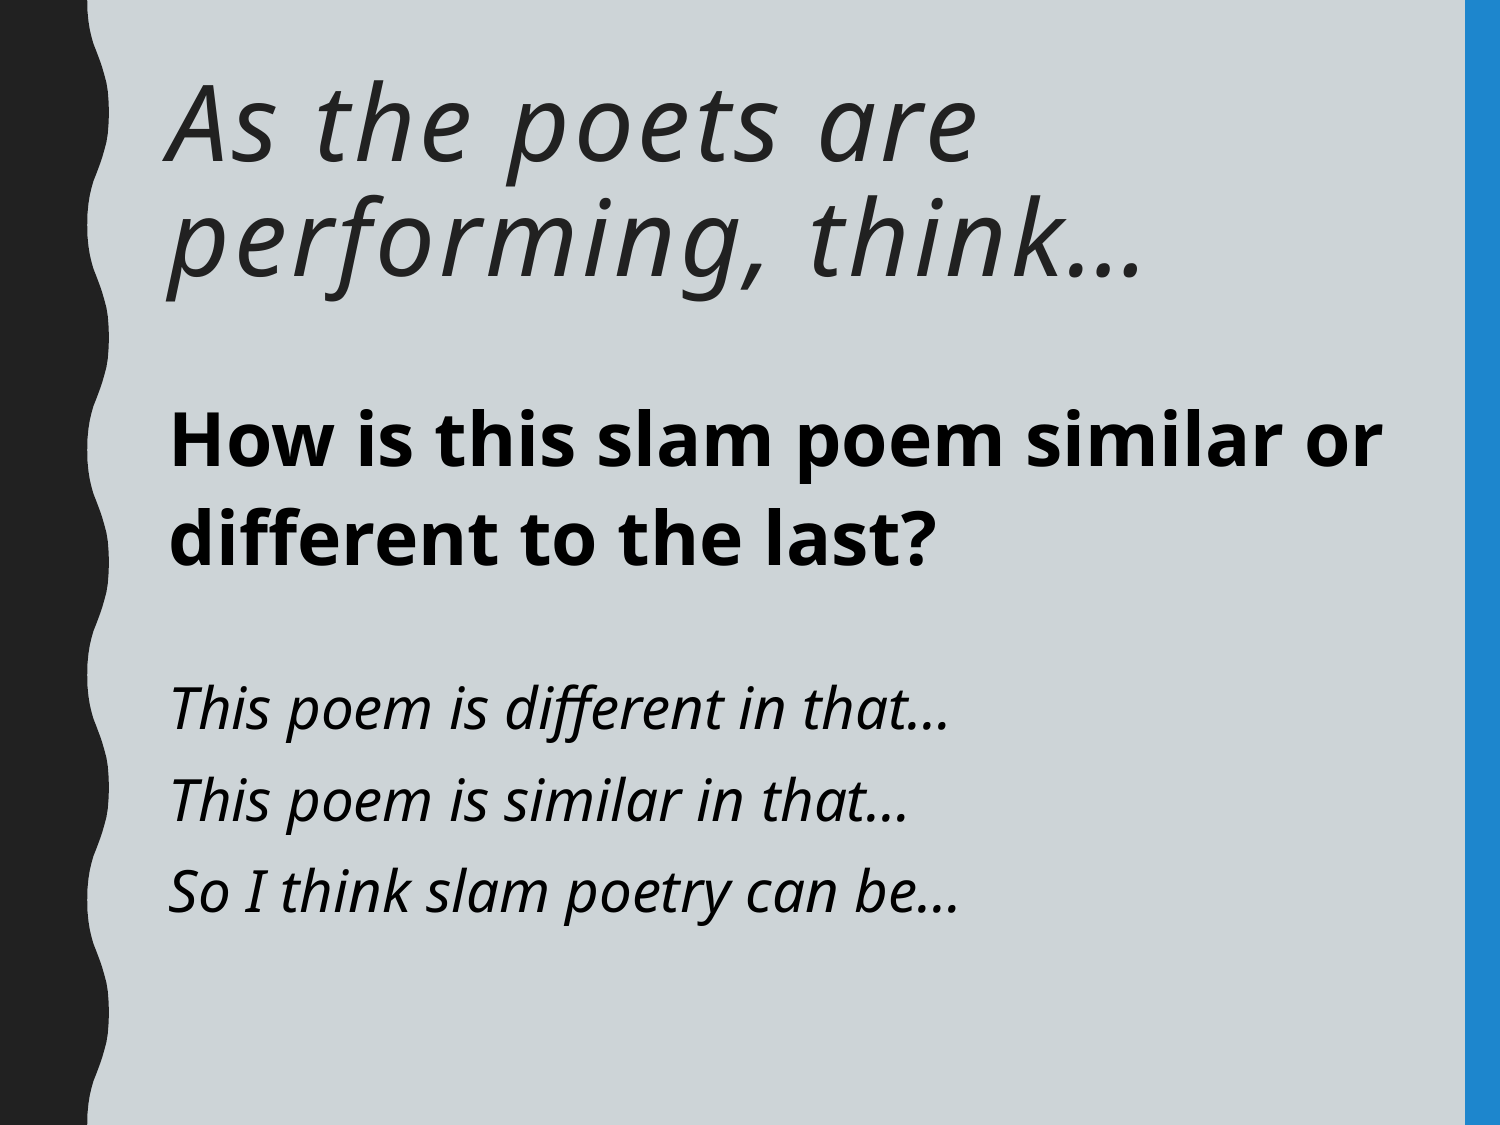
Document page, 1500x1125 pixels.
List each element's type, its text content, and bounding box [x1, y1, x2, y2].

title As the poets are performing, think… [154, 62, 1407, 375]
list How is this slam poem similar or different to the last? This poem is different in that… This poem is similar in that… So I think slam poetry can be… [154, 375, 1407, 965]
